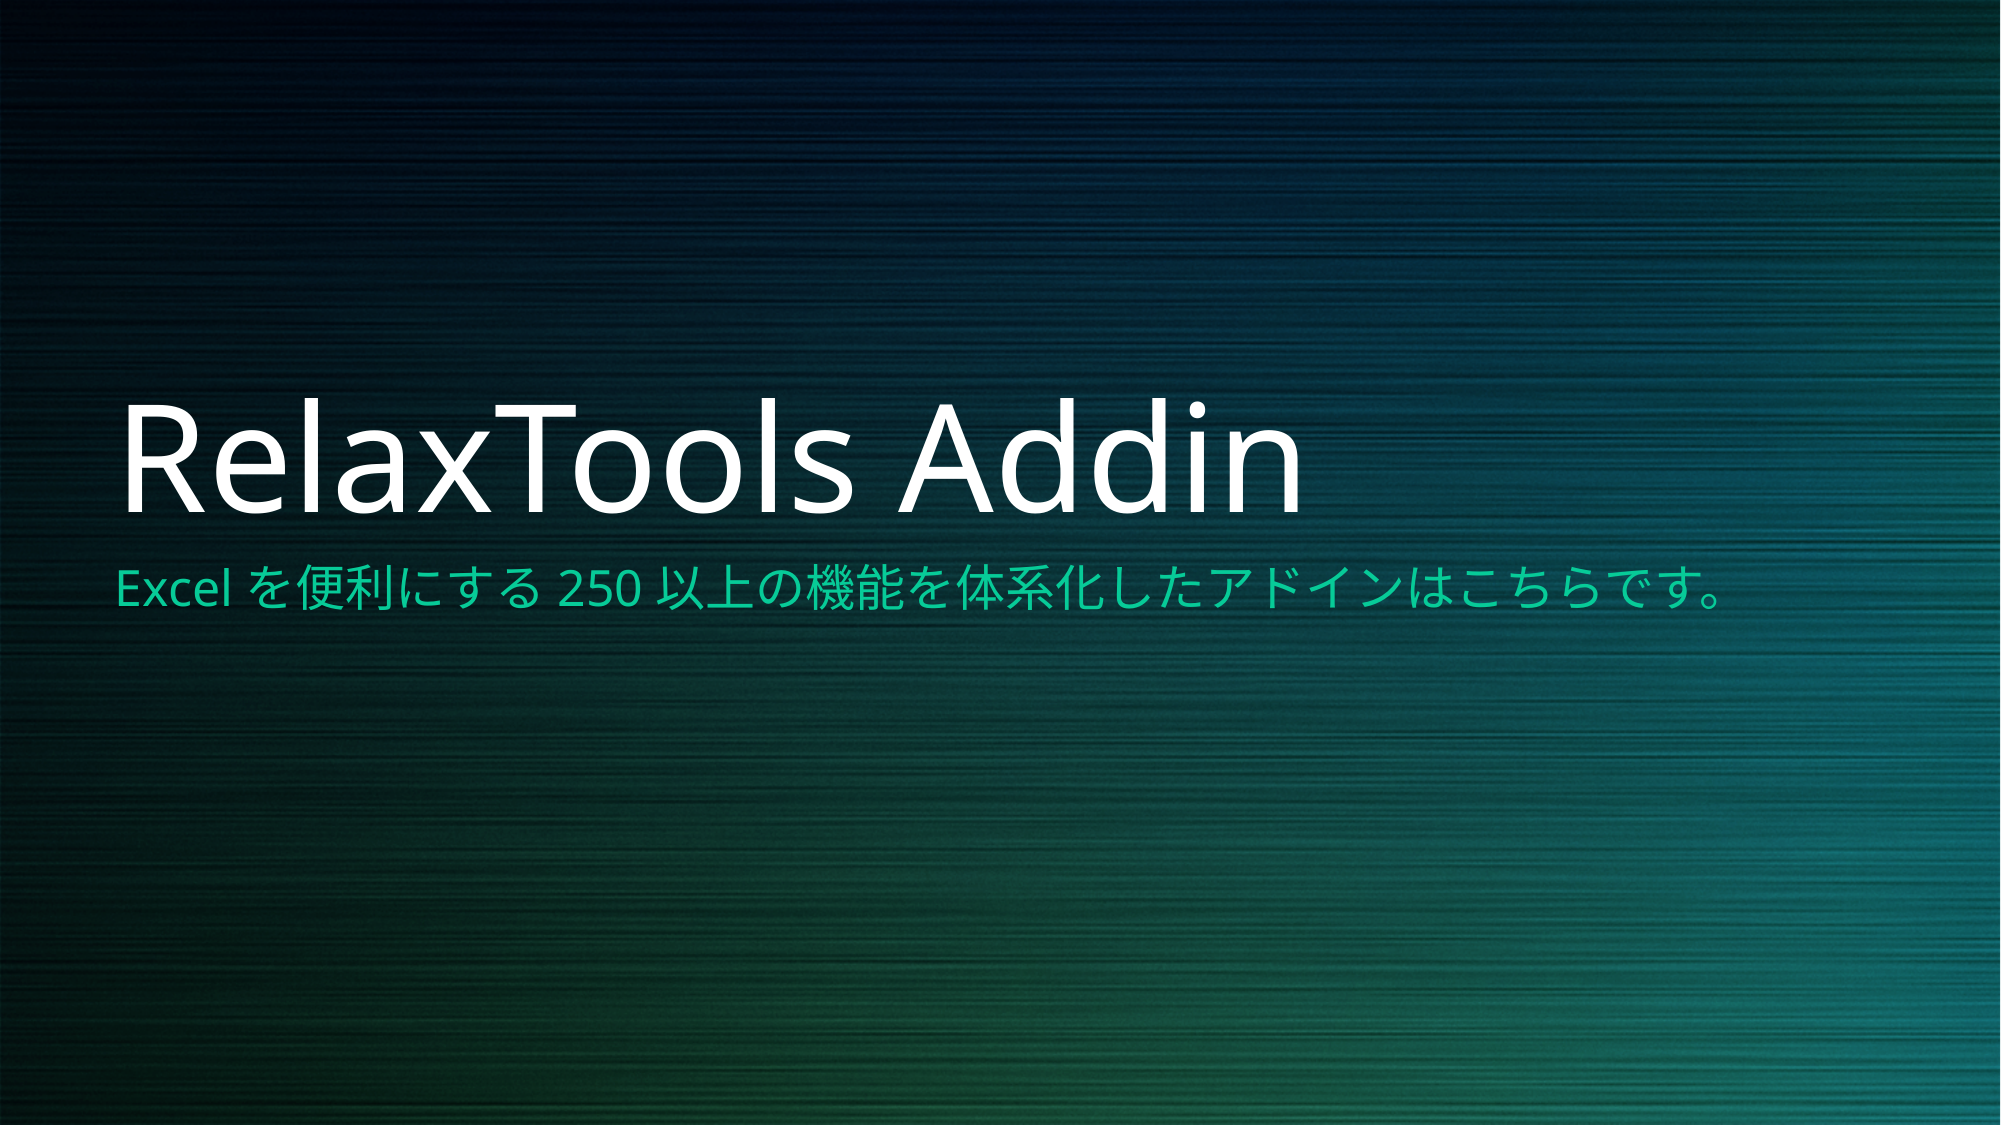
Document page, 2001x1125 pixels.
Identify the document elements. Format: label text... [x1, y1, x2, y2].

picture [0, 0, 2001, 1125]
subtitle Excelを便利にする250以上の機能を体系化したアドインはこちらです。 [99, 555, 1778, 781]
title RelaxTools Addin [99, 42, 1450, 549]
